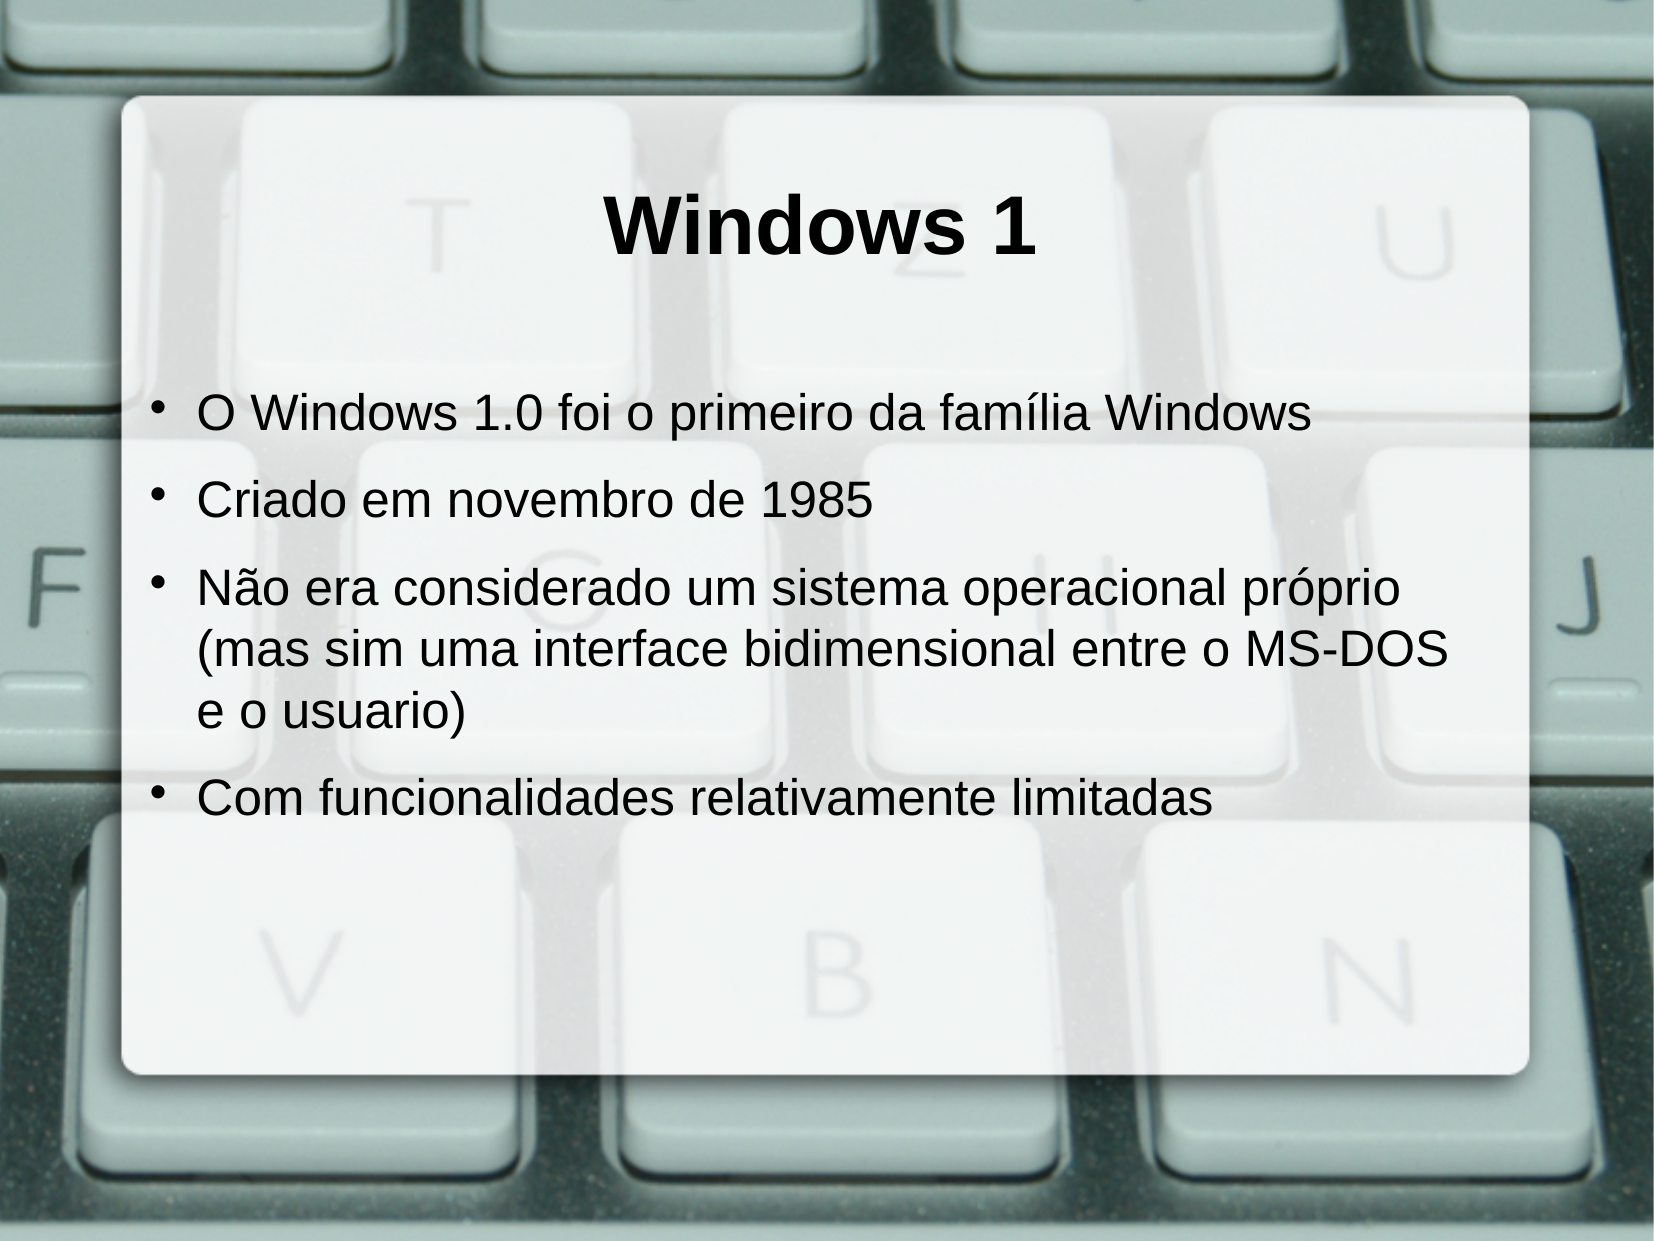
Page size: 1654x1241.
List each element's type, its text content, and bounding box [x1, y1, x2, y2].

text_box Windows 1 [135, 117, 1506, 325]
picture [0, 0, 1654, 1241]
text_box O Windows 1.0 foi o primeiro da família Windows Criado em novembro de 1985 Não era considerado um sistema operacional próprio (mas sim uma interface bidimensional entre o MS-DOS e o usuario) Com funcionalidades relativamente limitadas [133, 379, 1493, 828]
